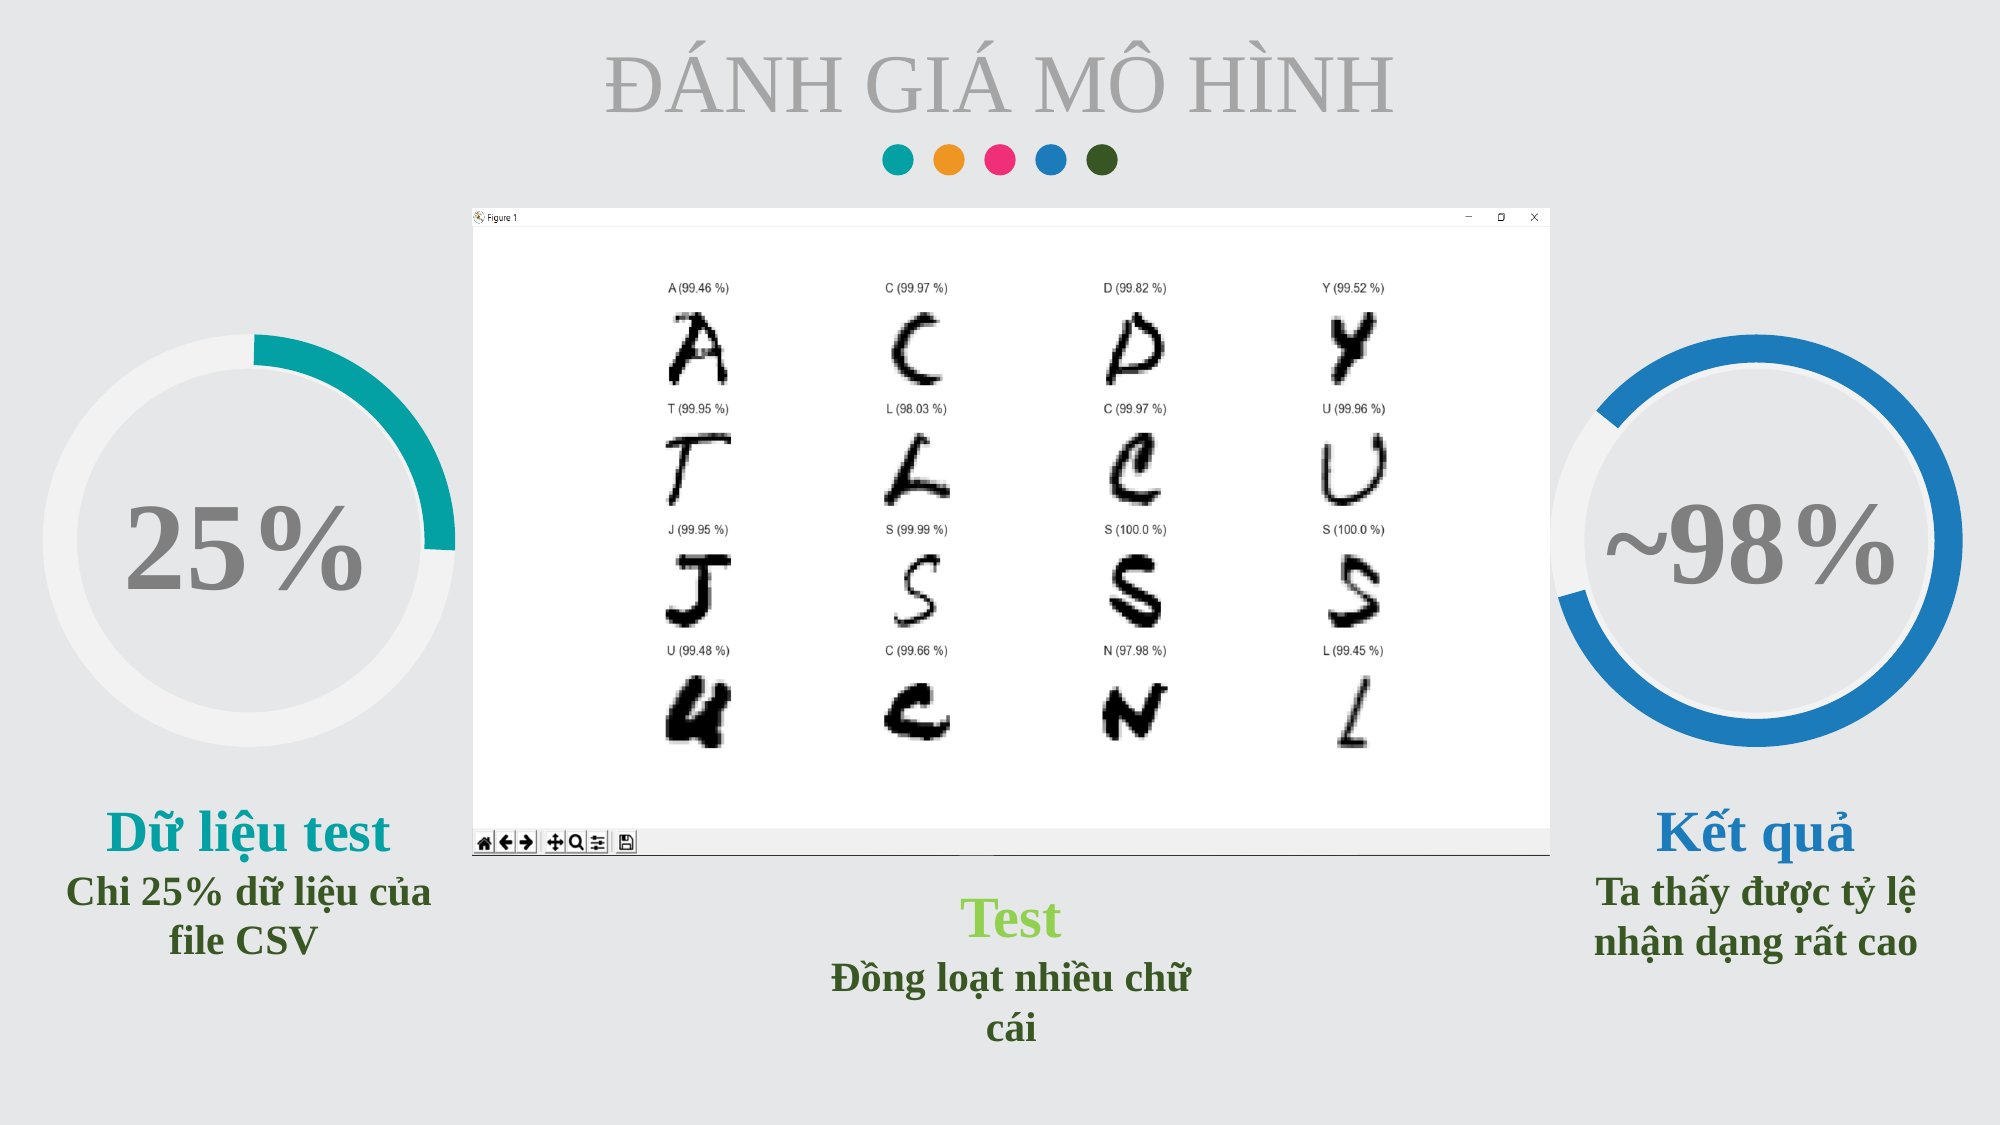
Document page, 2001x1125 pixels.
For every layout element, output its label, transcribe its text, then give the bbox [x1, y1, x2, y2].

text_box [0, 258, 467, 823]
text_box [1549, 785, 1963, 973]
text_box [804, 870, 1218, 1058]
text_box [882, 143, 1118, 176]
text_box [1555, 258, 2000, 823]
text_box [42, 784, 456, 972]
picture [472, 208, 1551, 857]
text_box ĐÁNH GIÁ MÔ HÌNH [402, 21, 1597, 137]
